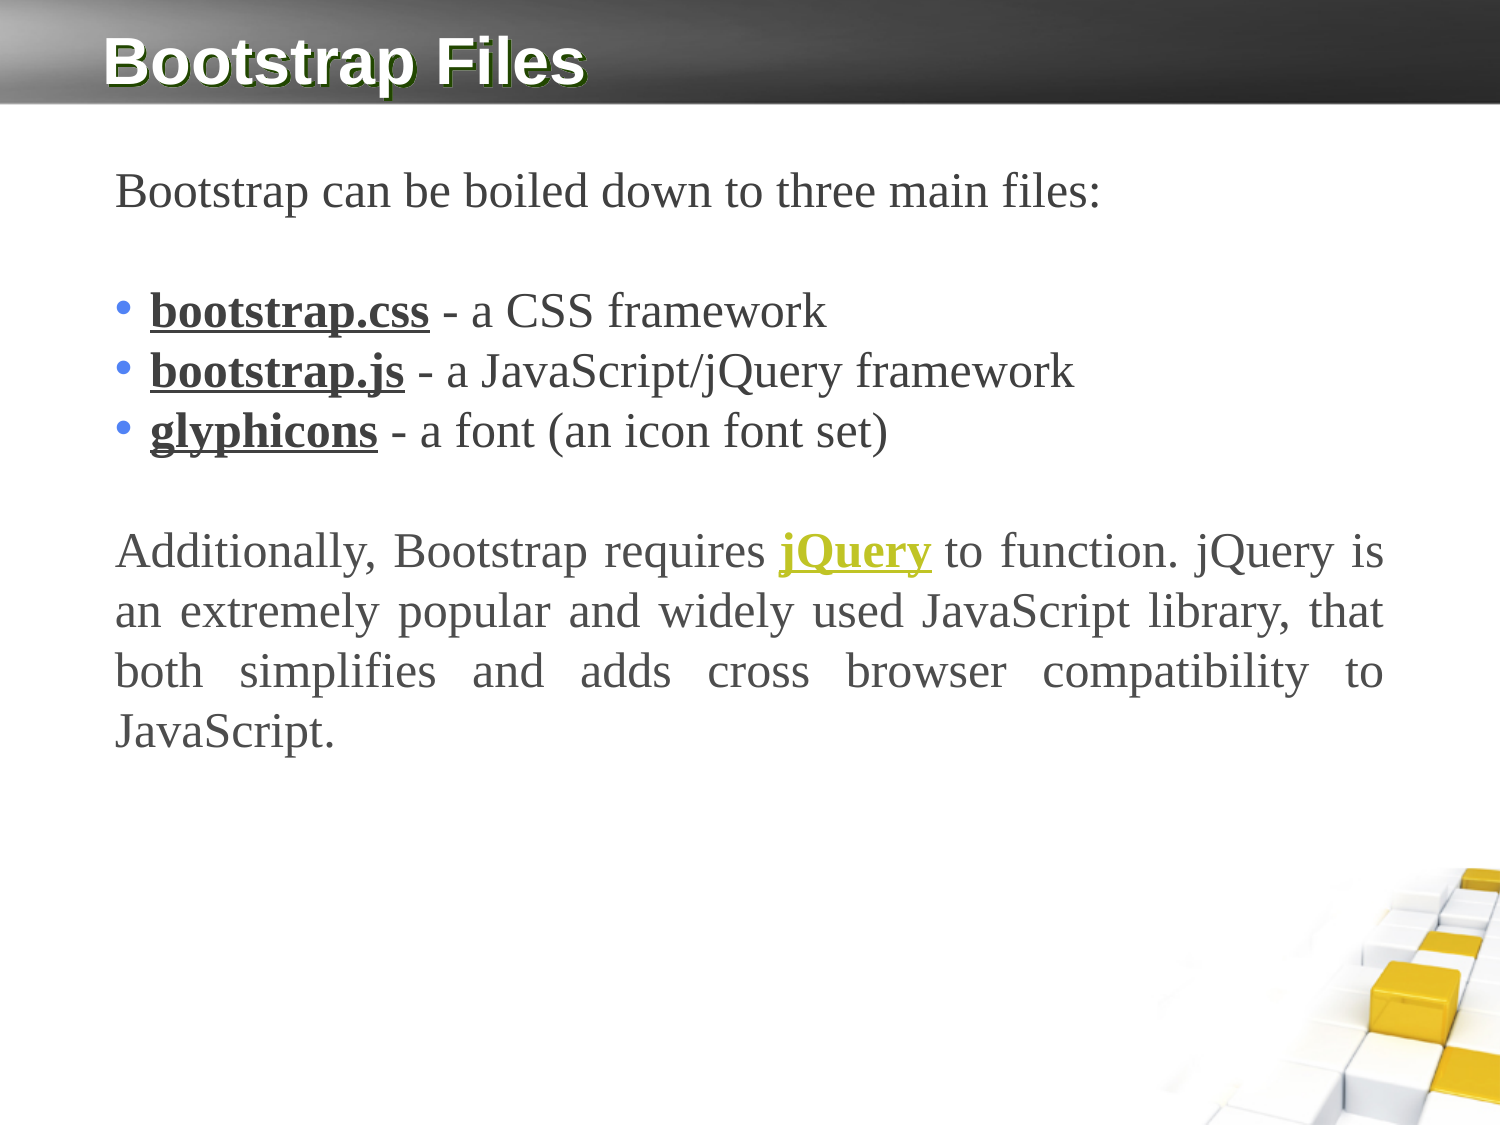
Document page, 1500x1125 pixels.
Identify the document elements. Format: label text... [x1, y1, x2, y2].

picture [0, 0, 1500, 1125]
text_box Bootstrap can be boiled down to three main files: bootstrap.css - a CSS framework bootstrap.js - a JavaScript/jQuery framework glyphicons - a font (an icon font set) Additionally, Bootstrap requires jQuery to function. jQuery is an extremely popular and widely used JavaScript library, that both simplifies and adds cross browser compatibility to JavaScript. [99, 149, 1400, 765]
title Bootstrap Files [99, 0, 597, 149]
